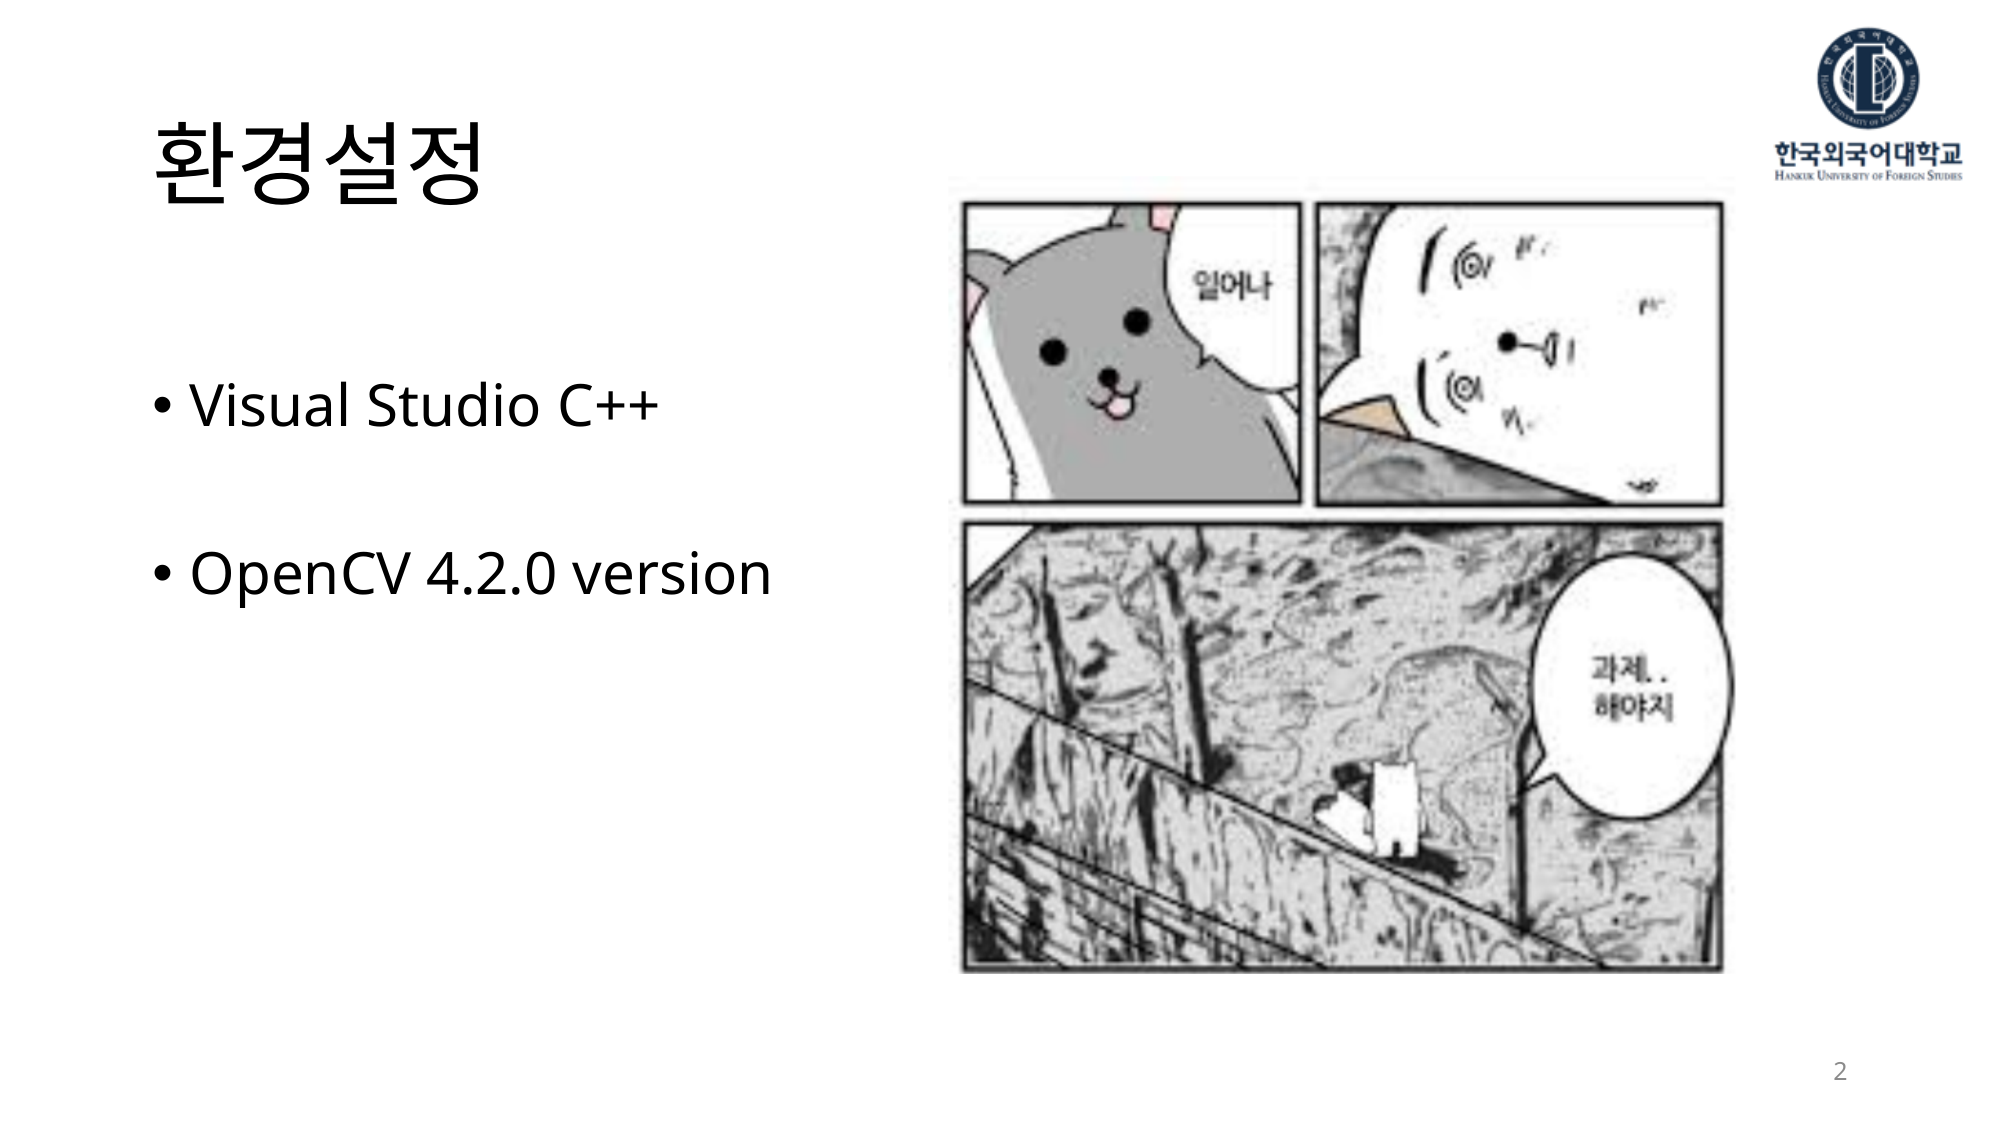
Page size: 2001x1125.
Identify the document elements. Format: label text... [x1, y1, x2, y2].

picture [946, 176, 1737, 974]
title 환경설정 [137, 59, 1863, 278]
slide_number 2 [1412, 1042, 1863, 1103]
list Visual Studio C++ OpenCV 4.2.0 version [137, 278, 904, 661]
picture [1763, 22, 1972, 192]
